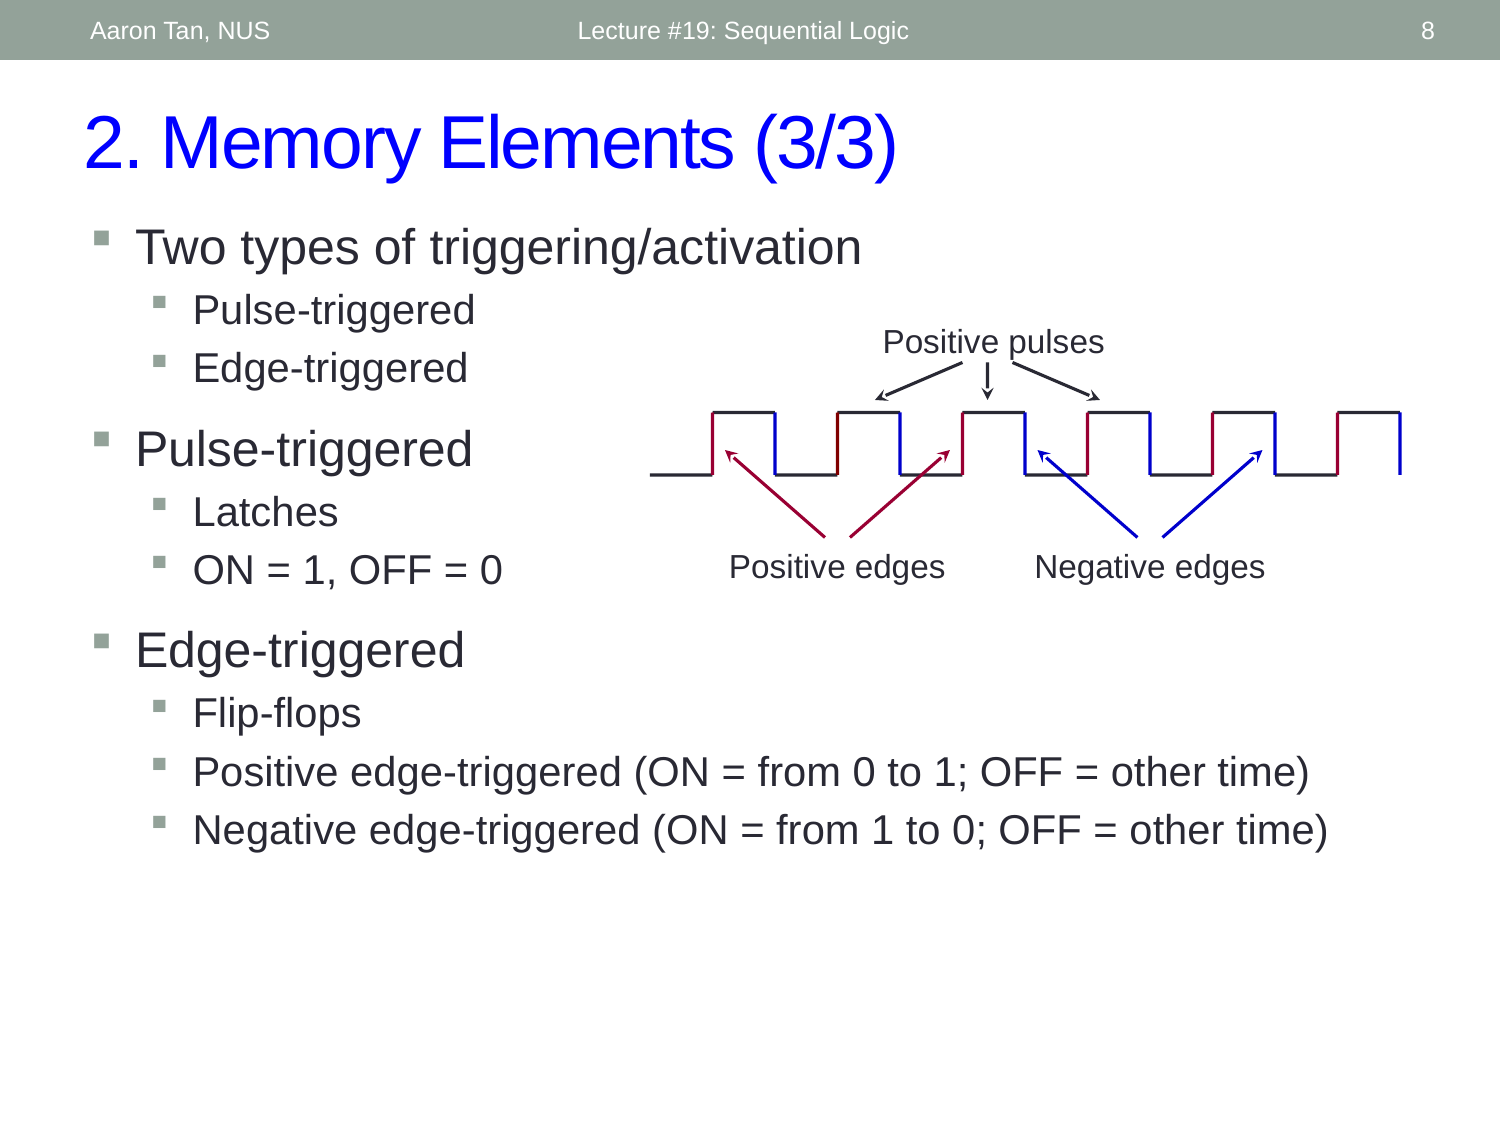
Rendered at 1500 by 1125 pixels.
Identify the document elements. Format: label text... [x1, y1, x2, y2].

text_box Two types of triggering/activation Pulse-triggered Edge-triggered Pulse-triggered Latches ON = 1, OFF = 0 Edge-triggered Flip-flops Positive edge-triggered (ON = from 0 to 1; OFF = other time) Negative edge-triggered (ON = from 1 to 0; OFF = other time) [74, 206, 1425, 1025]
footer Lecture #19: Sequential Logic [562, 3, 1238, 57]
title 2. Memory Elements (3/3) [68, 86, 1474, 192]
slide_number Aaron Tan, NUS [75, 3, 550, 57]
slide_number 8 [1308, 3, 1450, 57]
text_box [649, 312, 1401, 593]
